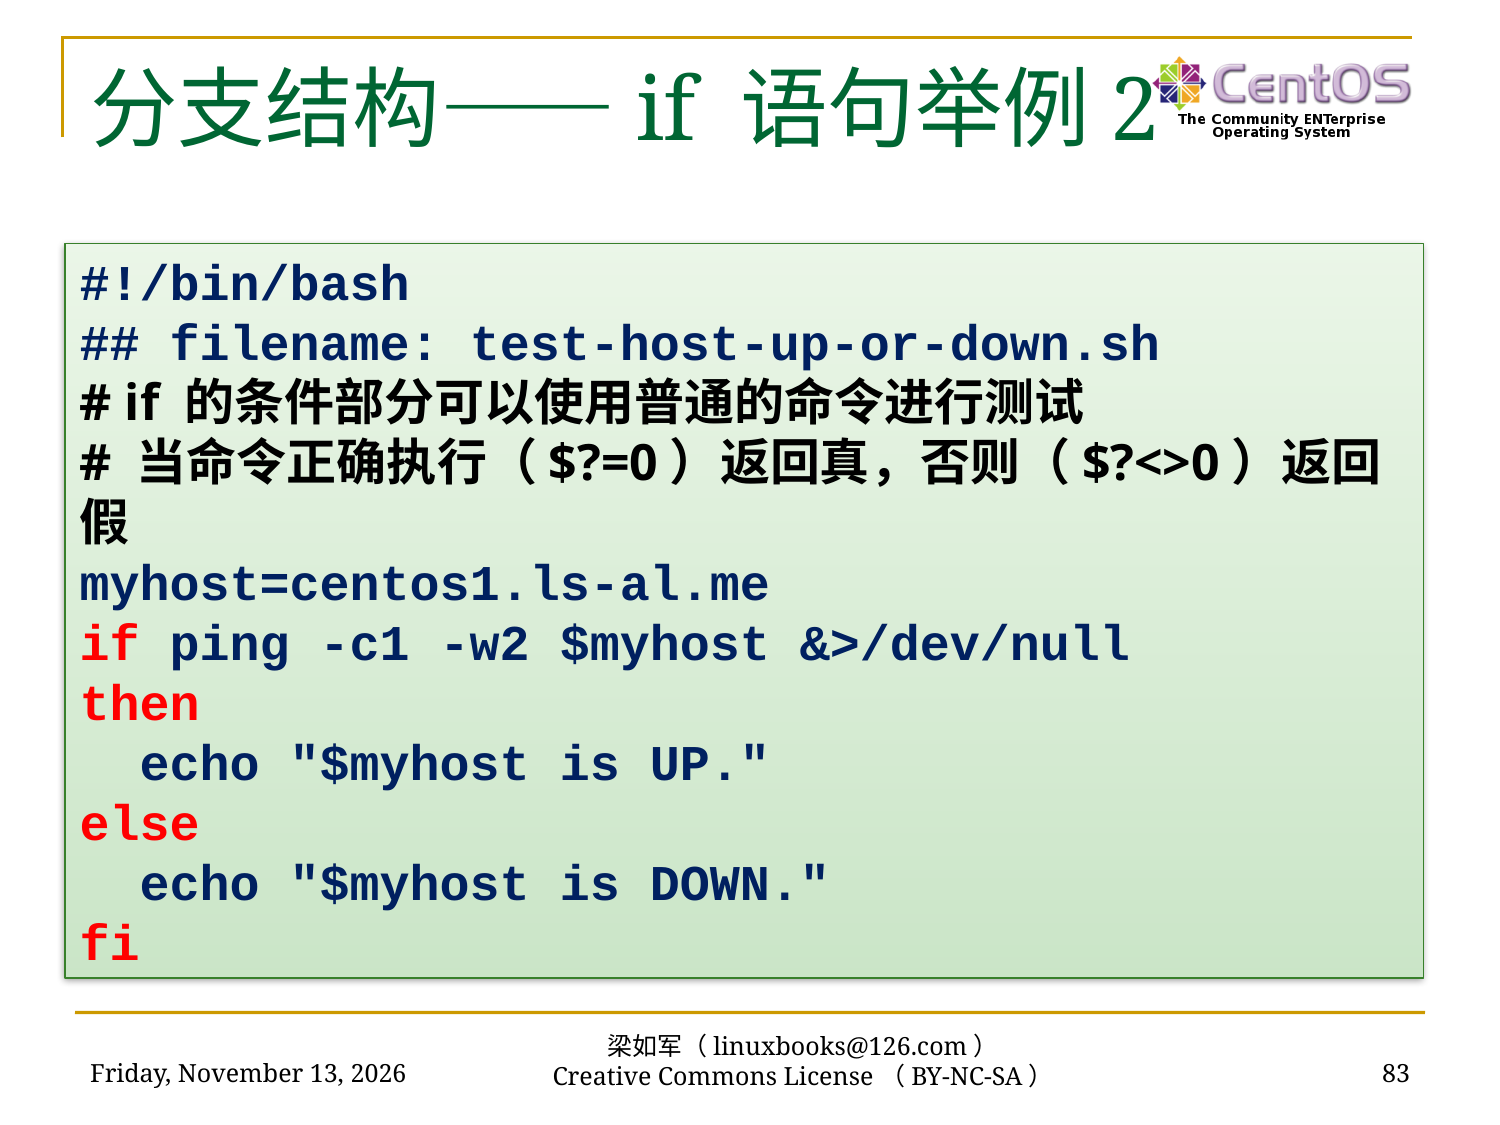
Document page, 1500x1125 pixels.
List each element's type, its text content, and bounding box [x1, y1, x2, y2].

slide_number 83 [1074, 1023, 1426, 1100]
footer 梁如军（linuxbooks@126.com） Creative Commons License（BY-NC-SA） [359, 1022, 1247, 1099]
text_box #!/bin/bash ## filename: test-host-up-or-down.sh # if 的条件部分可以使用普通的命令进行测试 # 当命令正确执行（$?=0）返回真，否则（$?<>0）返回假 myhost=centos1.ls-al.me if ping -c1 -w2 $myhost &>/dev/null then echo "$myhost is UP." else echo "$myhost is DOWN." fi [64, 243, 1424, 979]
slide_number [74, 1023, 426, 1100]
title 分支结构——if 语句举例2 [74, 45, 1426, 233]
